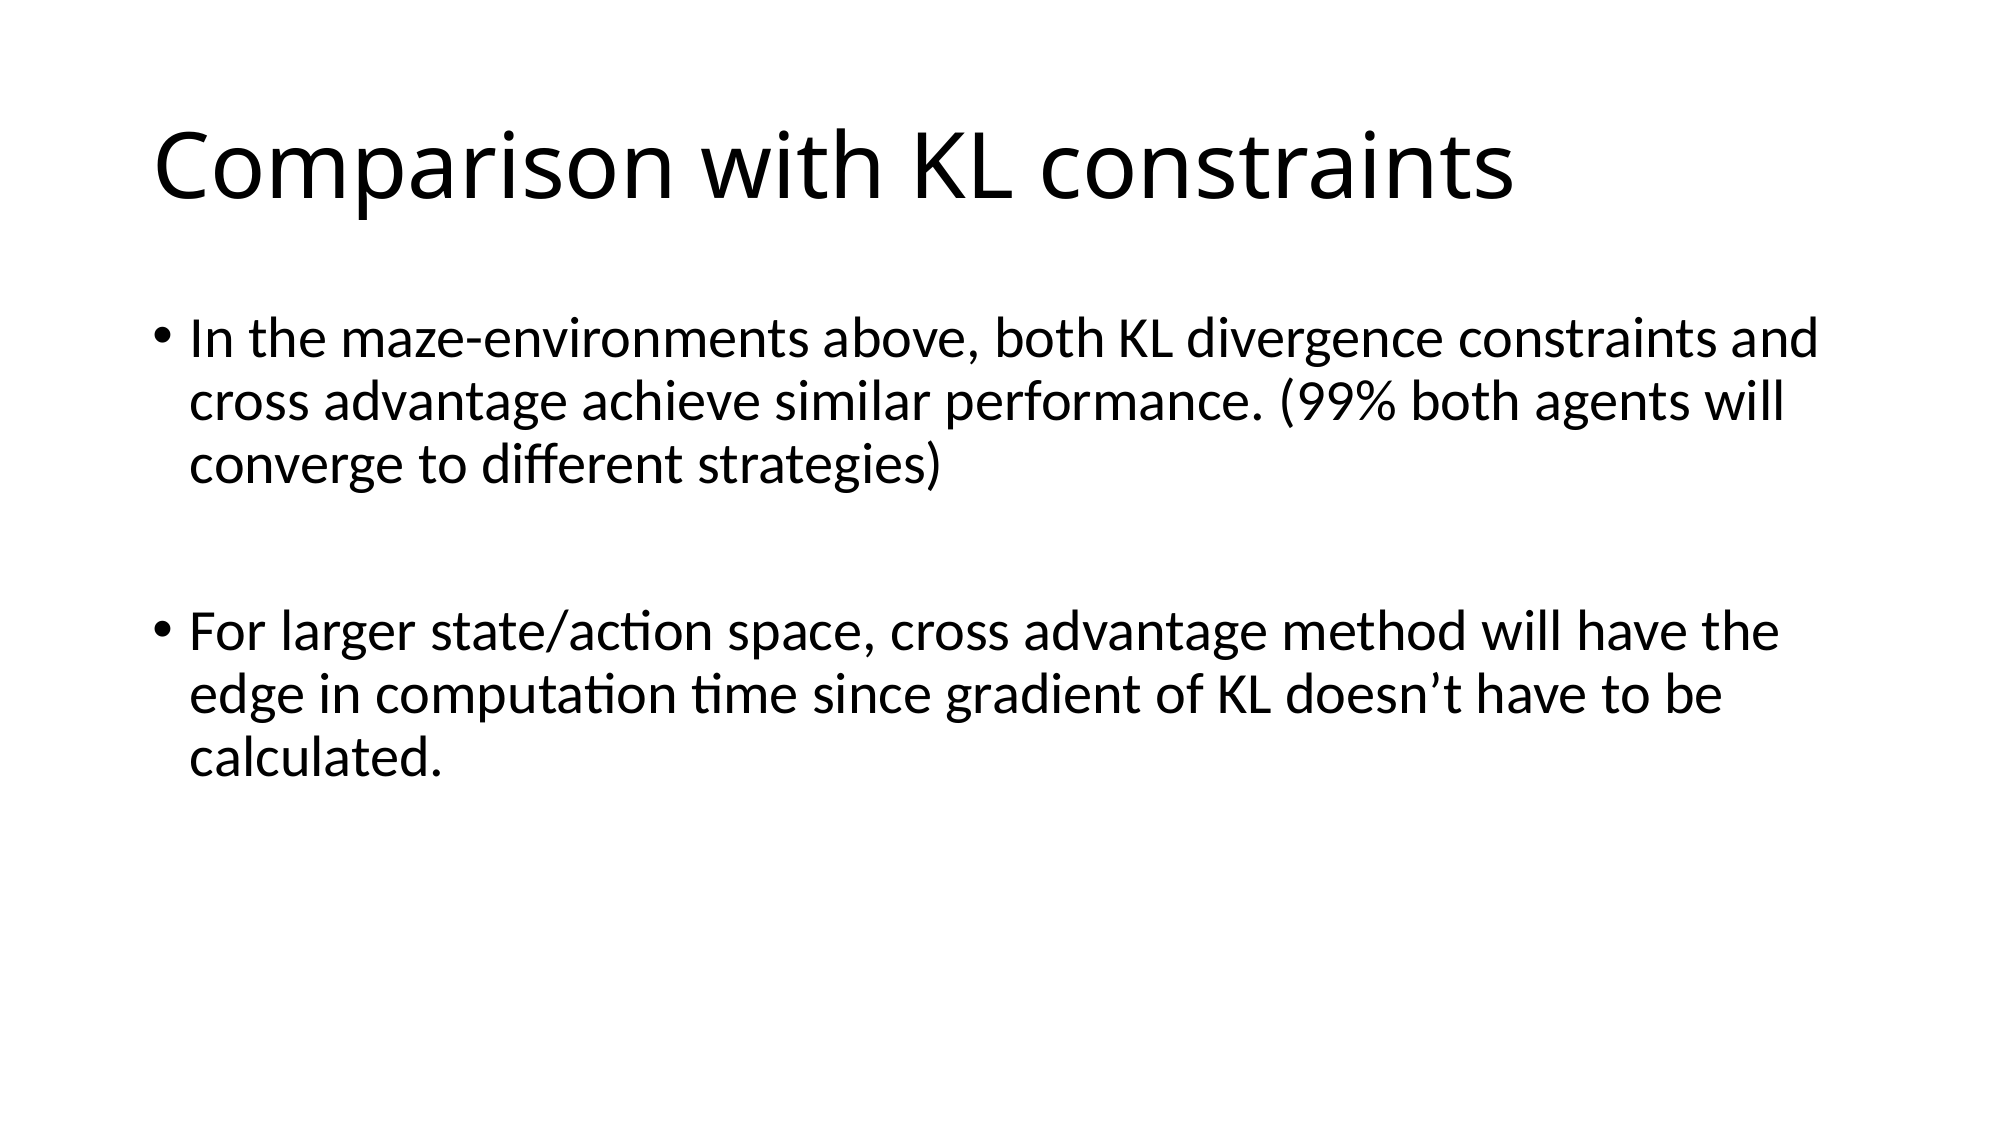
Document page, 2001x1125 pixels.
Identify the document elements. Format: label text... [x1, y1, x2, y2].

list In the maze-environments above, both KL divergence constraints and cross advantage achieve similar performance. (99% both agents will converge to different strategies) For larger state/action space, cross advantage method will have the edge in computation time since gradient of KL doesn’t have to be calculated. [137, 299, 1863, 1014]
title Comparison with KL constraints [137, 59, 1863, 278]
